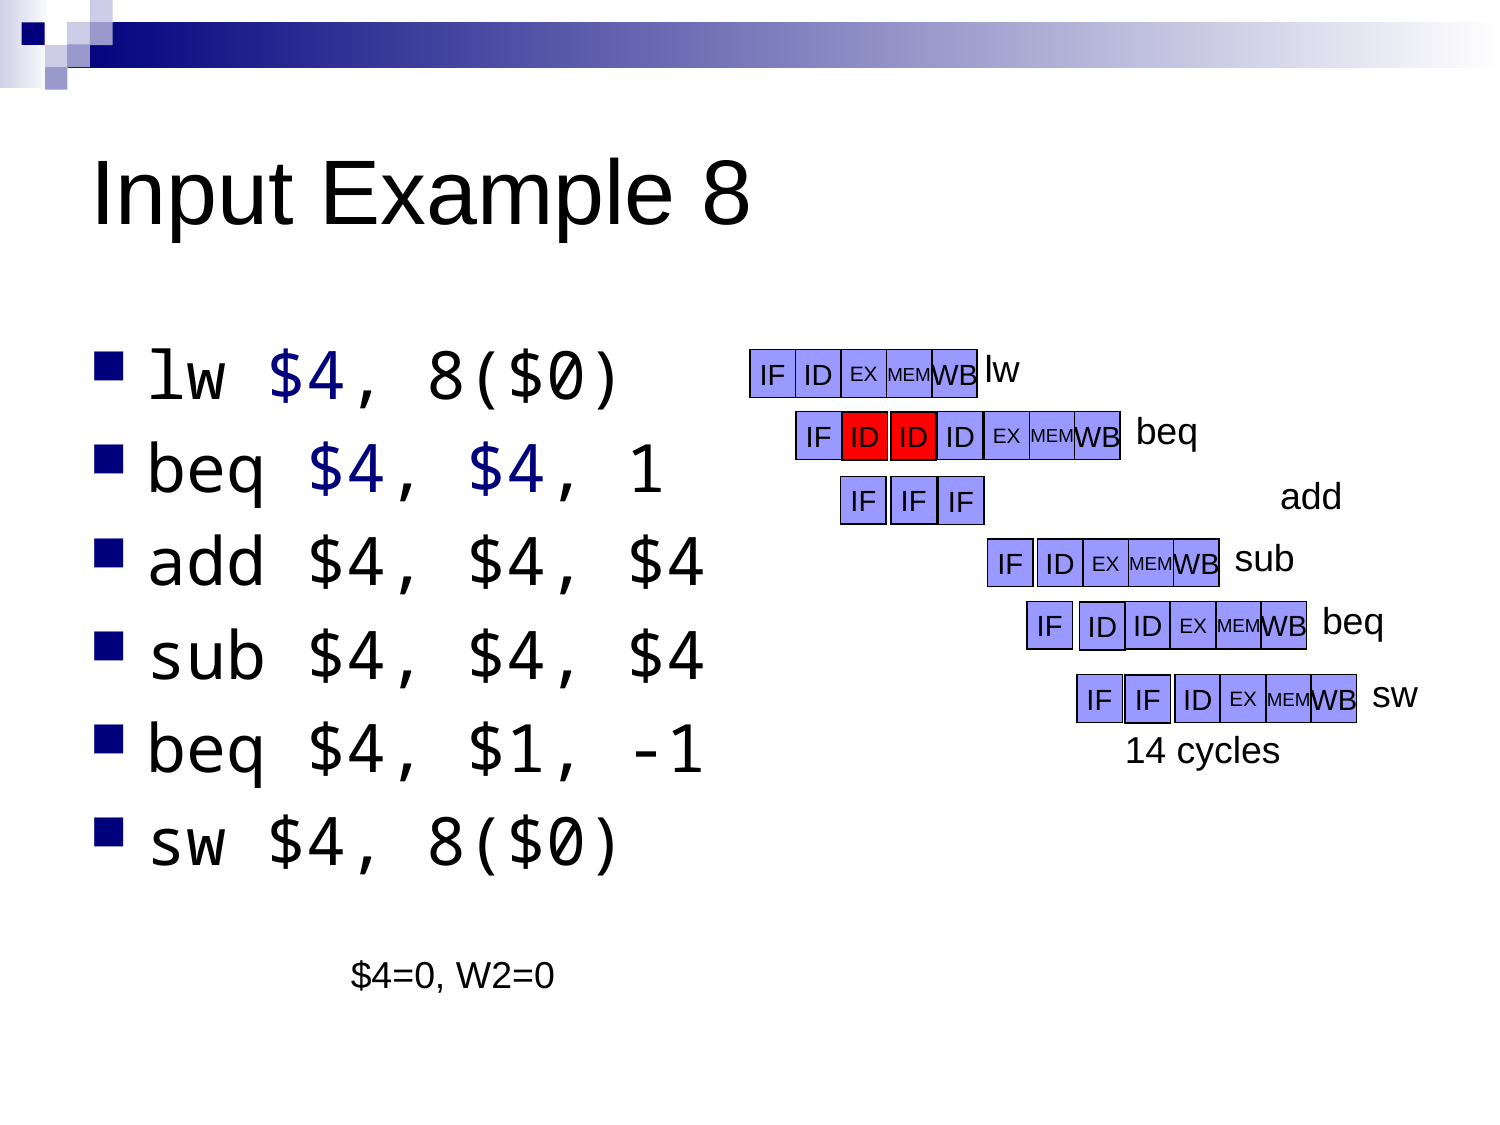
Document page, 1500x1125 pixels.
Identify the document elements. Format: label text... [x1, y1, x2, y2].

text_box IF [1026, 601, 1073, 650]
text_box WB [1173, 538, 1219, 587]
text_box IF [1076, 674, 1123, 723]
text_box ID [1125, 601, 1170, 650]
text_box EX [1082, 538, 1128, 587]
text_box add [1265, 464, 1358, 524]
list lw $4, 8($0) beq $4, $4, 1 add $4, $4, $4 sub $4, $4, $4 beq $4, $1, -1 sw $4, 8($0) [75, 324, 1425, 963]
text_box IF [840, 476, 887, 525]
text_box WB [1311, 674, 1357, 723]
text_box IF [987, 538, 1033, 587]
text_box ID [842, 411, 888, 460]
text_box EX [1170, 601, 1215, 650]
text_box ID [1175, 674, 1220, 723]
text_box IF [938, 476, 984, 525]
text_box MEM [1215, 601, 1261, 650]
text_box EX [1220, 674, 1265, 723]
text_box ID [937, 411, 983, 460]
text_box IF [1124, 675, 1171, 723]
text_box IF [890, 476, 937, 525]
text_box WB [1074, 411, 1120, 460]
text_box sw [1357, 662, 1433, 723]
text_box 14 cycles [1110, 718, 1296, 779]
text_box ID [1079, 602, 1125, 650]
text_box WB [1261, 601, 1307, 650]
text_box IF [795, 411, 842, 460]
text_box EX [983, 411, 1029, 460]
text_box MEM [1265, 674, 1311, 723]
text_box beq [1120, 399, 1213, 460]
text_box lw [969, 337, 1035, 398]
text_box MEM [1128, 538, 1173, 587]
title Input Example 8 [75, 75, 1425, 300]
text_box ID [1037, 538, 1082, 587]
text_box beq [1307, 589, 1400, 649]
text_box $4=0, W2=0 [336, 943, 571, 1004]
text_box MEM [1029, 411, 1074, 460]
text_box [749, 349, 978, 398]
text_box sub [1219, 526, 1310, 587]
text_box ID [890, 411, 937, 460]
